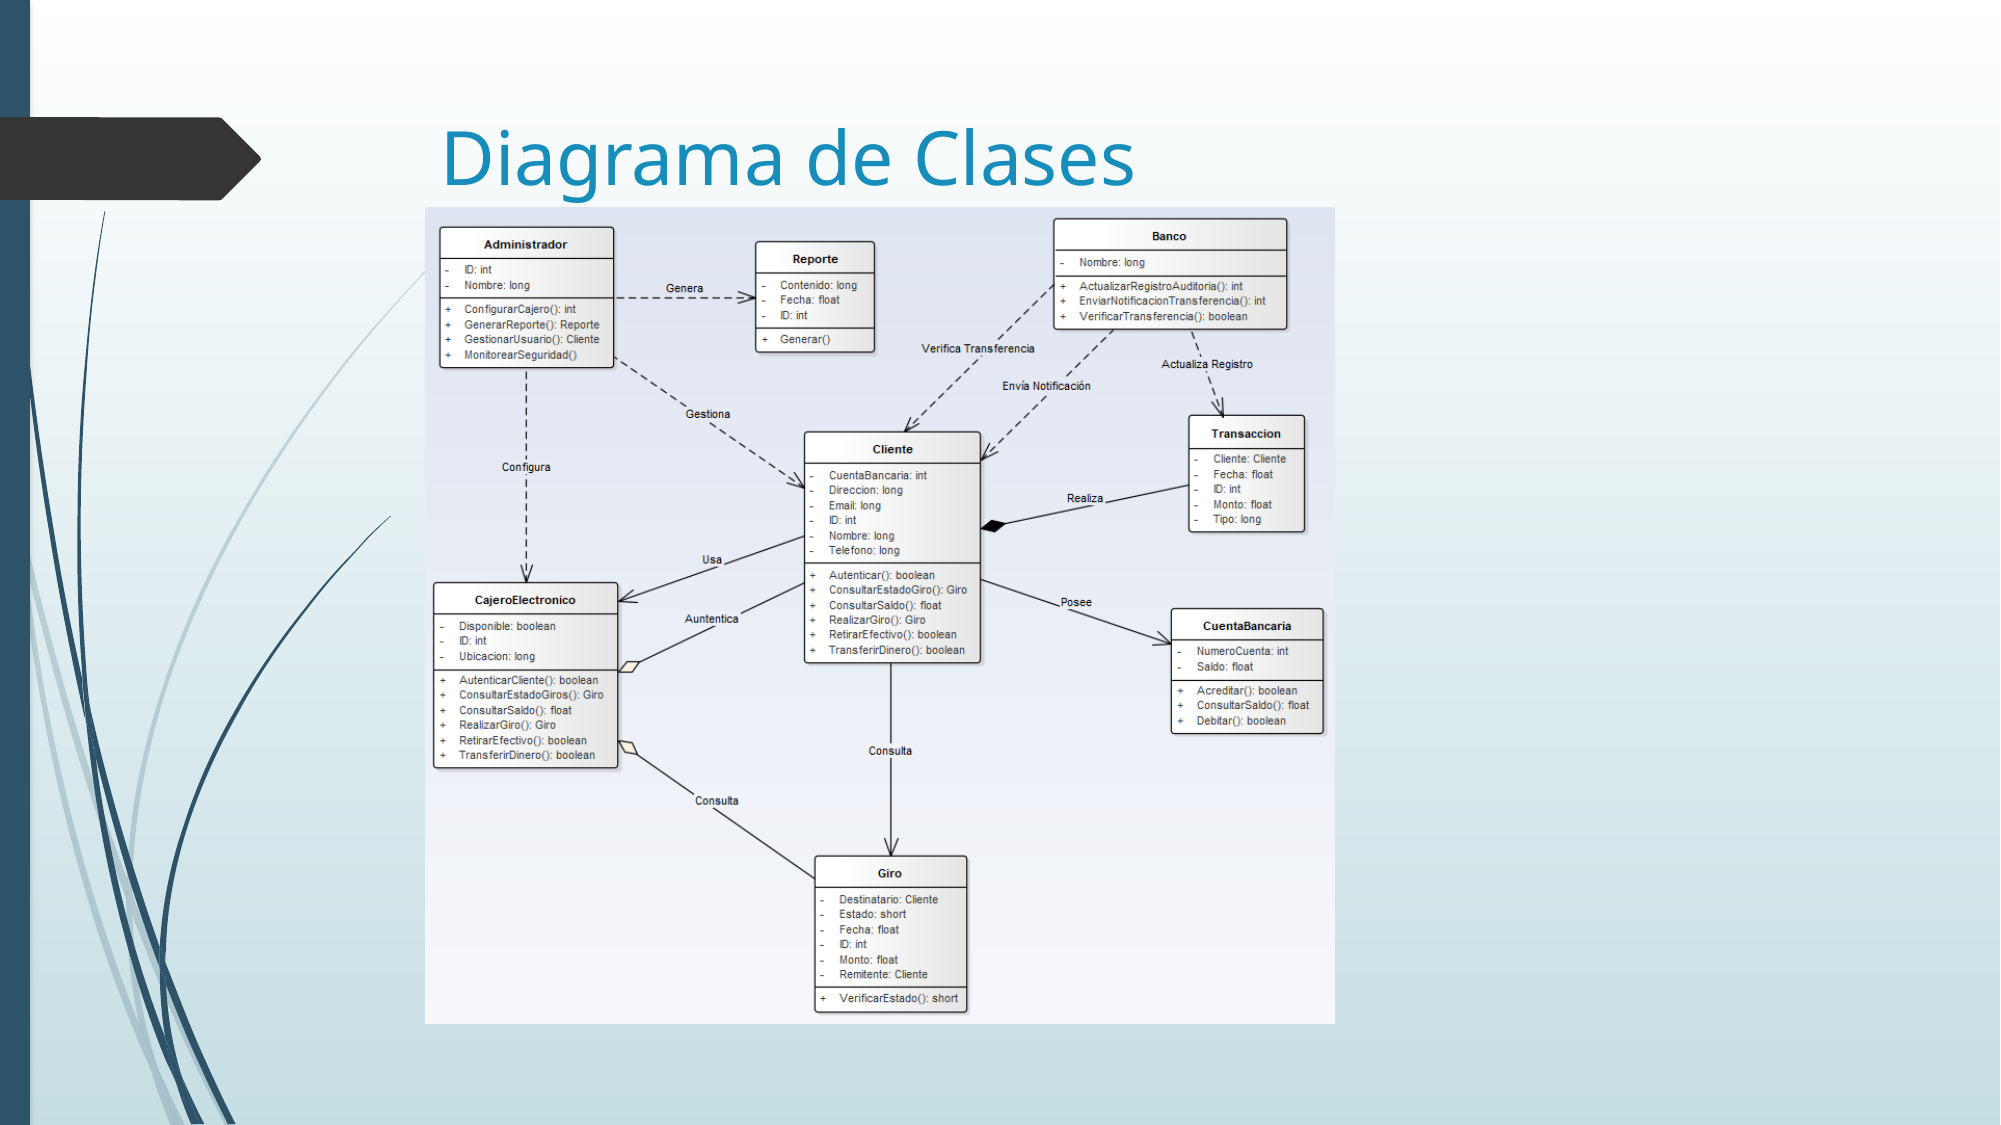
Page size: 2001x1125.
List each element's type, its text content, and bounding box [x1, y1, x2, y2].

title Diagrama de Clases [425, 102, 1888, 313]
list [425, 207, 1336, 1024]
